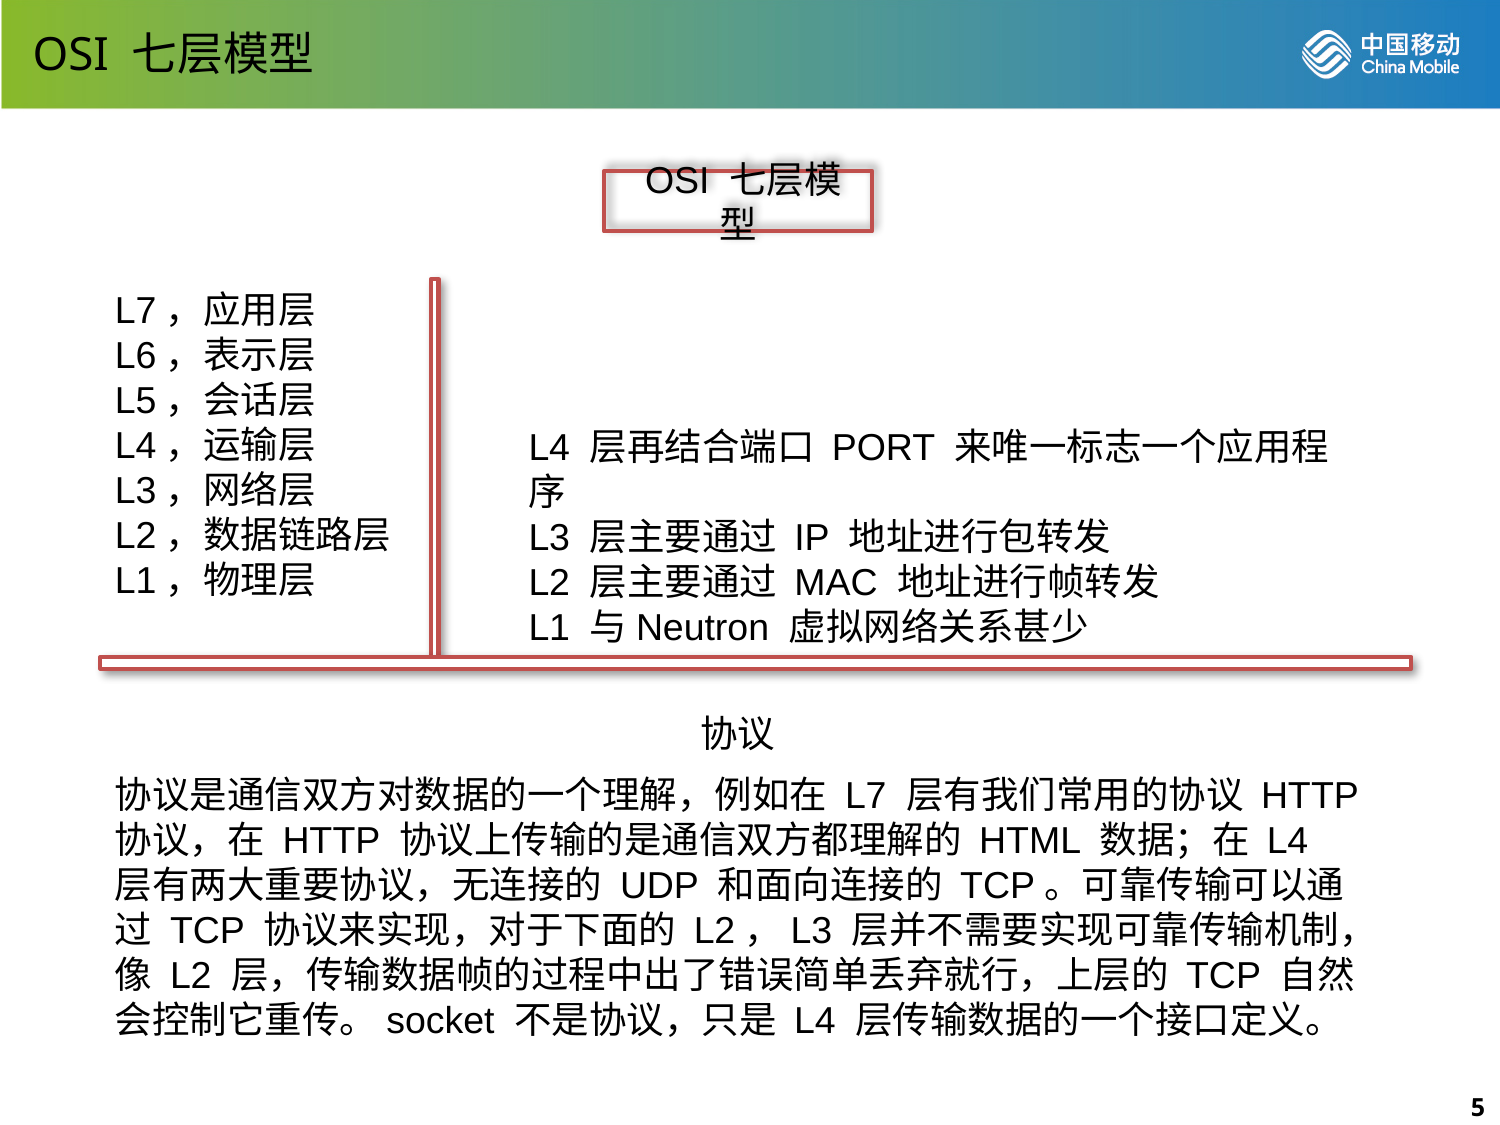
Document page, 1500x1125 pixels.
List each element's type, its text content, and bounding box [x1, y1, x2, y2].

title OSI 七层模型 [17, 11, 1312, 94]
text_box OSI 七层模型 [602, 169, 874, 233]
text_box 协议是通信双方对数据的一个理解，例如在 L7 层有我们常用的协议 HTTP 协议，在 HTTP 协议上传输的是通信双方都理解的 HTML 数据；在 L4 层有两大重要协议，无连接的 UDP 和面向连接的 TCP。可靠传输可以通过 TCP 协议来实现，对于下面的 L2，L3 层并不需要实现可靠传输机制，像 L2 层，传输数据帧的过程中出了错误简单丢弃就行，上层的 TCP 自然会控制它重传。socket 不是协议，只是 L4 层传输数据的一个接口定义。 [100, 763, 1376, 1048]
text_box L4 层再结合端口 PORT 来唯一标志一个应用程序 L3 层主要通过 IP 地址进行包转发 L2 层主要通过 MAC 地址进行帧转发 L1 与Neutron 虚拟网络关系甚少 [513, 415, 1376, 653]
text_box [98, 655, 1413, 671]
text_box [429, 277, 441, 653]
picture [0, 0, 1500, 1125]
text_box 协议 [685, 702, 791, 763]
text_box L7，应用层 L6，表示层 L5，会话层 L4，运输层 L3，网络层 L2，数据链路层 L1，物理层 [100, 278, 408, 609]
